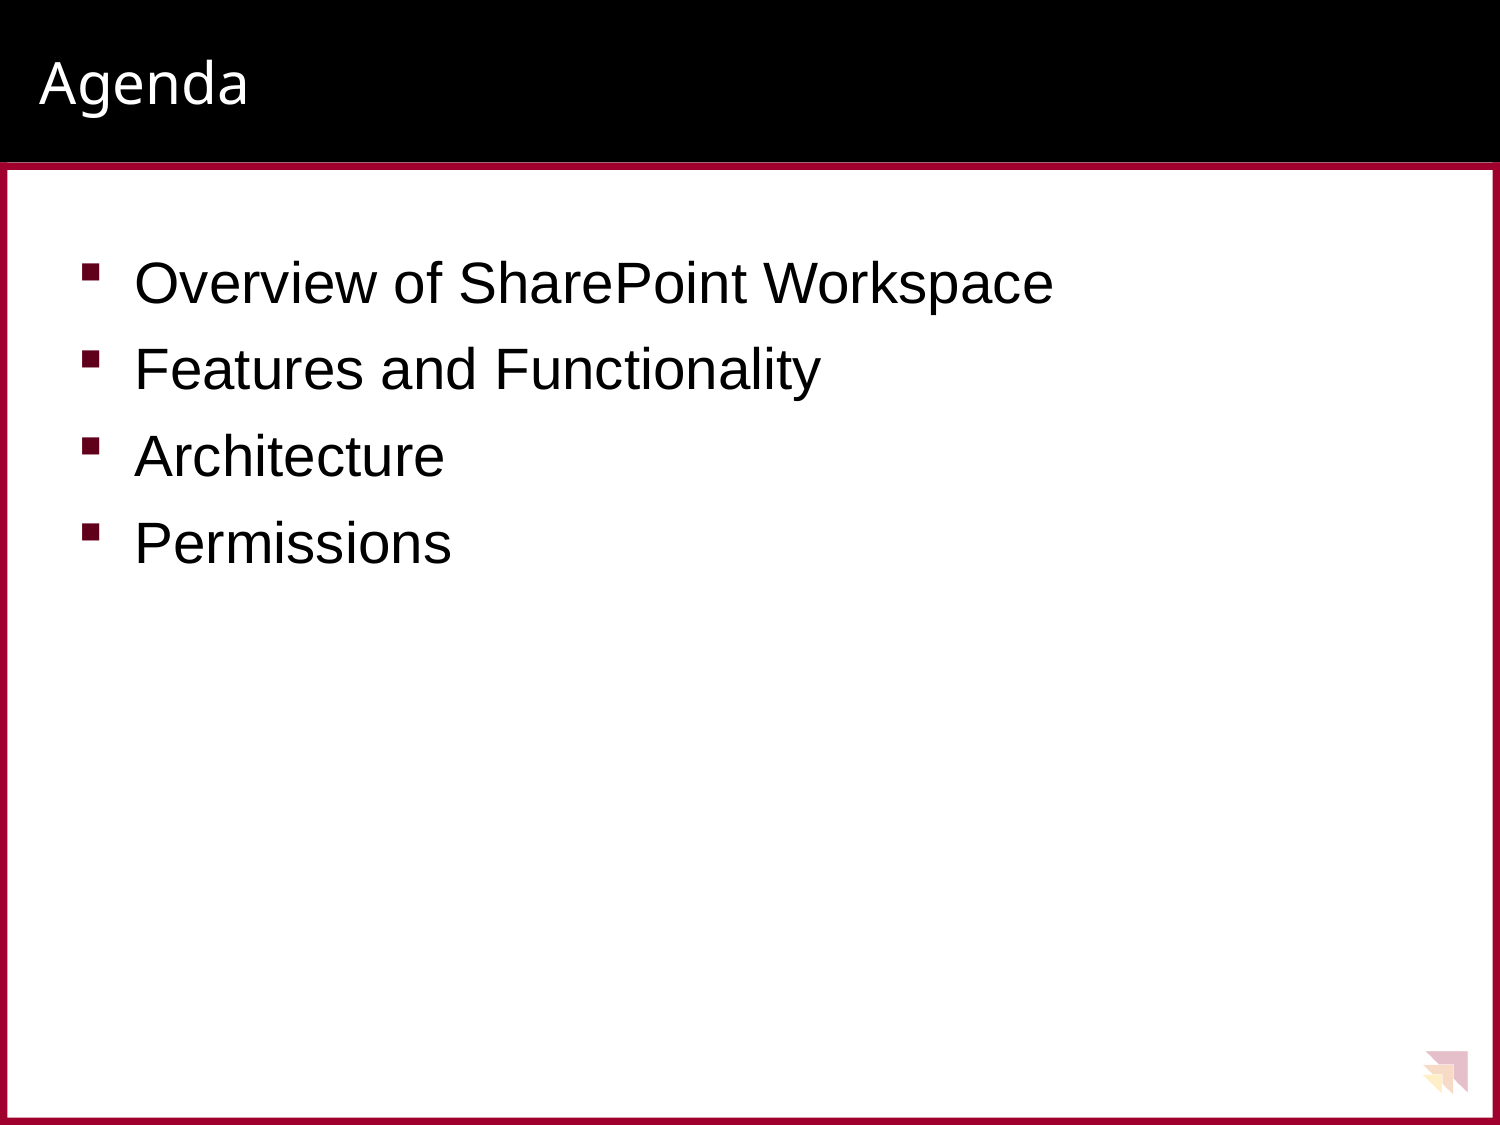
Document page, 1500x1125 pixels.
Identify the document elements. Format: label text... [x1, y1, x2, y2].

list Overview of SharePoint Workspace Features and Functionality Architecture Permissions [62, 237, 1438, 1088]
title Agenda [24, 12, 1438, 150]
